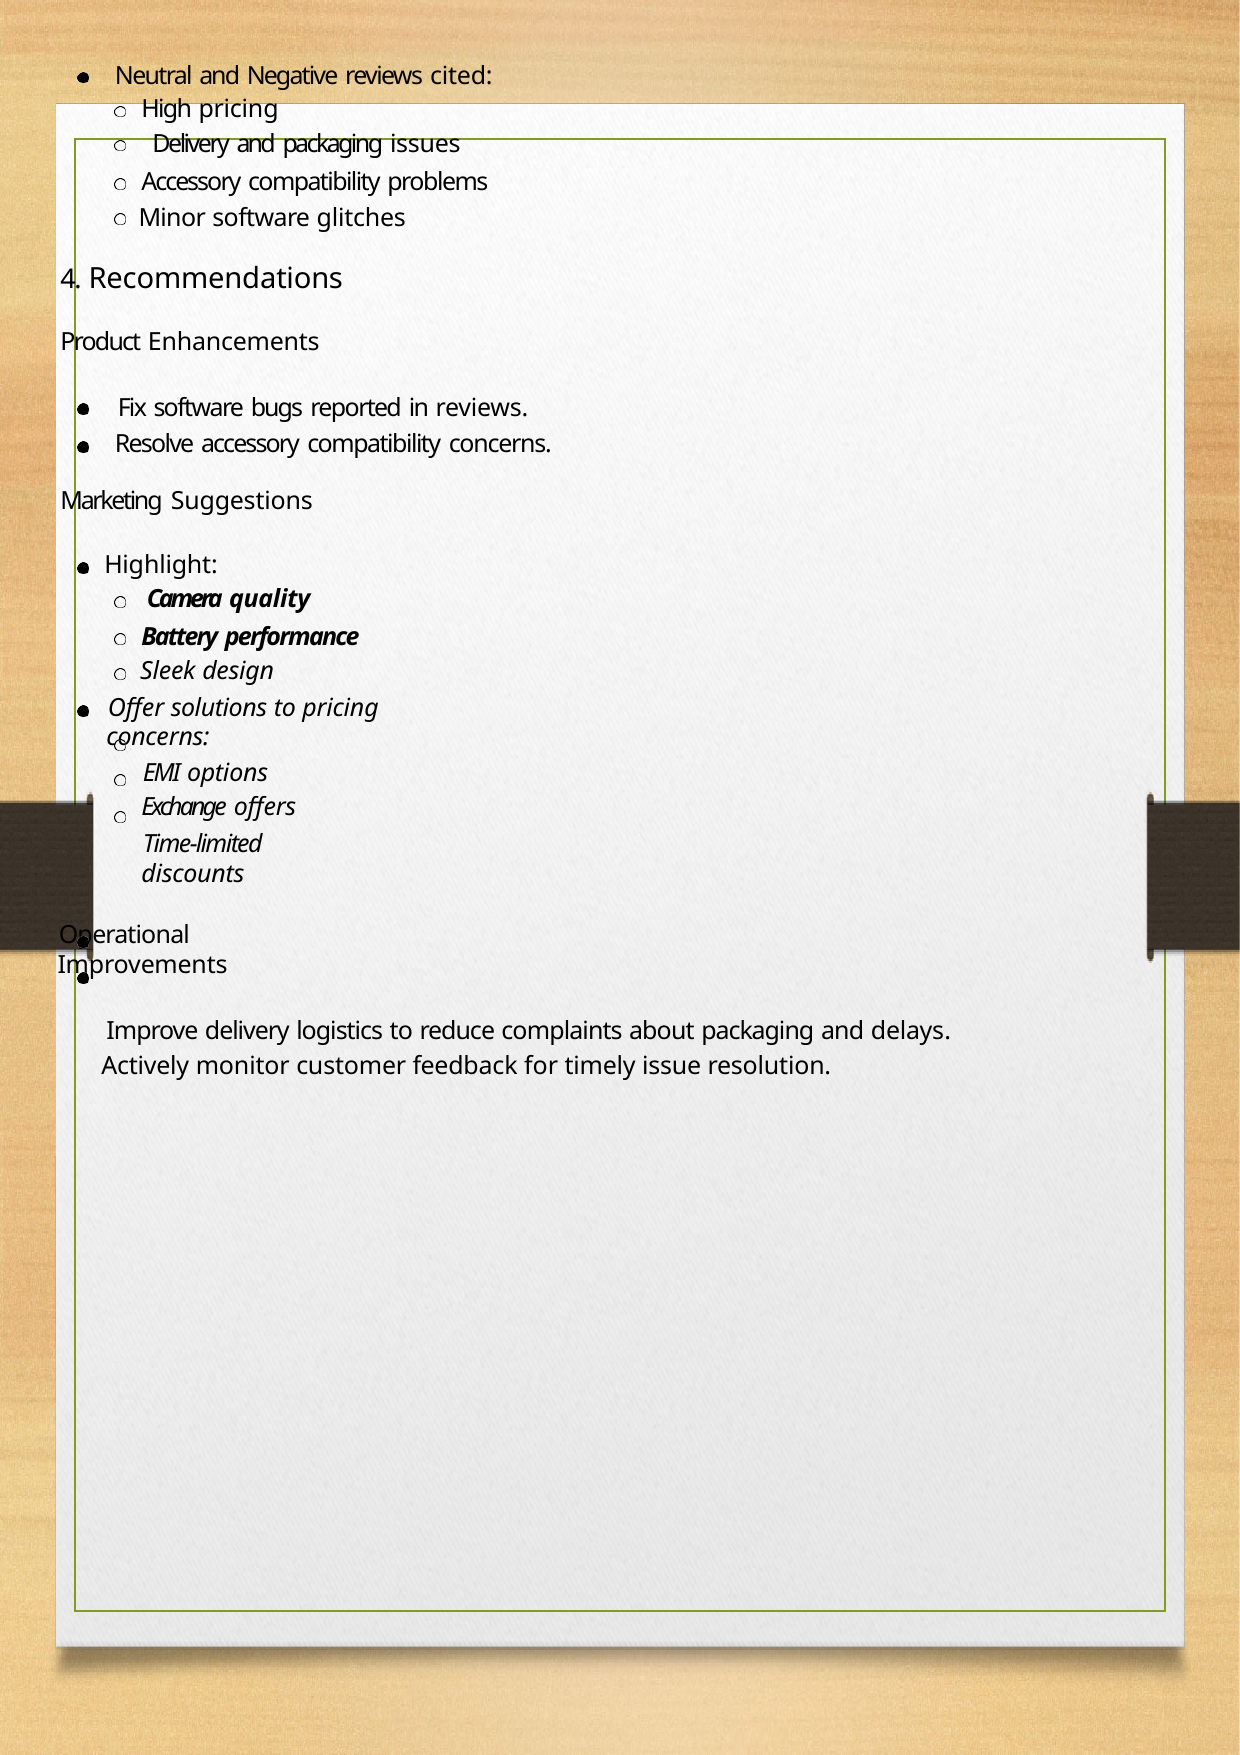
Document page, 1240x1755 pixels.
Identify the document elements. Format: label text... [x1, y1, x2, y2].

picture [0, 0, 1240, 1755]
text_box Neutral and Negative reviews cited: High pricing Delivery and packaging issues Accessory compatibility problems Minor software glitches 4. Recommendations Product Enhancements Fix software bugs reported in reviews. Resolve accessory compatibility concerns. Marketing Suggestions Highlight: Camera quality Battery performance Sleek design Offer solutions to pricing concerns: EMI options Exchange offers Time-limited discounts Operational Improvements Improve delivery logistics to reduce complaints about packaging and delays. Actively monitor customer feedback for timely issue resolution. [55, 53, 1030, 1080]
